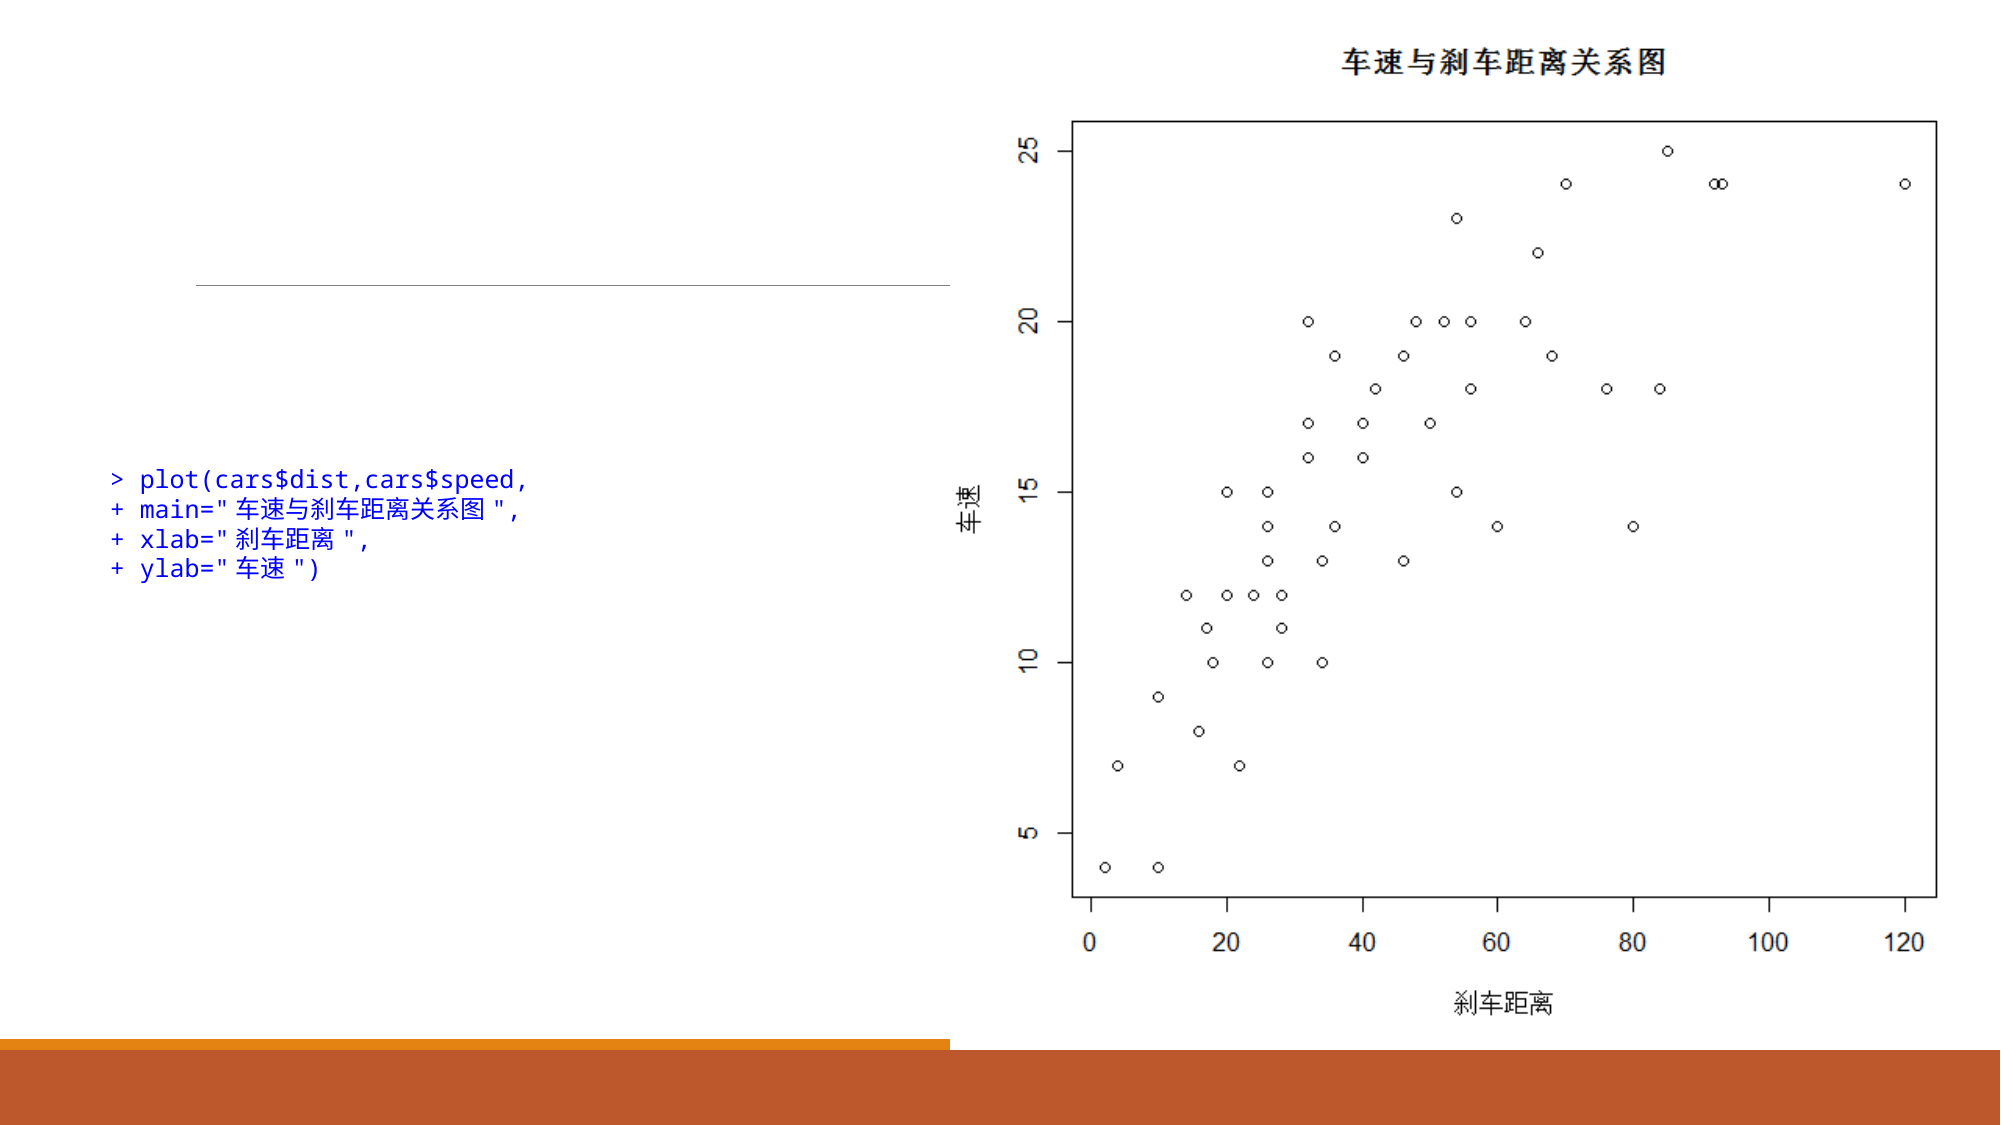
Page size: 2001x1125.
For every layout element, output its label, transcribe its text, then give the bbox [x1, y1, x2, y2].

picture [949, 0, 2000, 1051]
text_box > plot(cars$dist,cars$speed, + main="车速与刹车距离关系图", + xlab="刹车距离", + ylab="车速") [109, 463, 546, 583]
